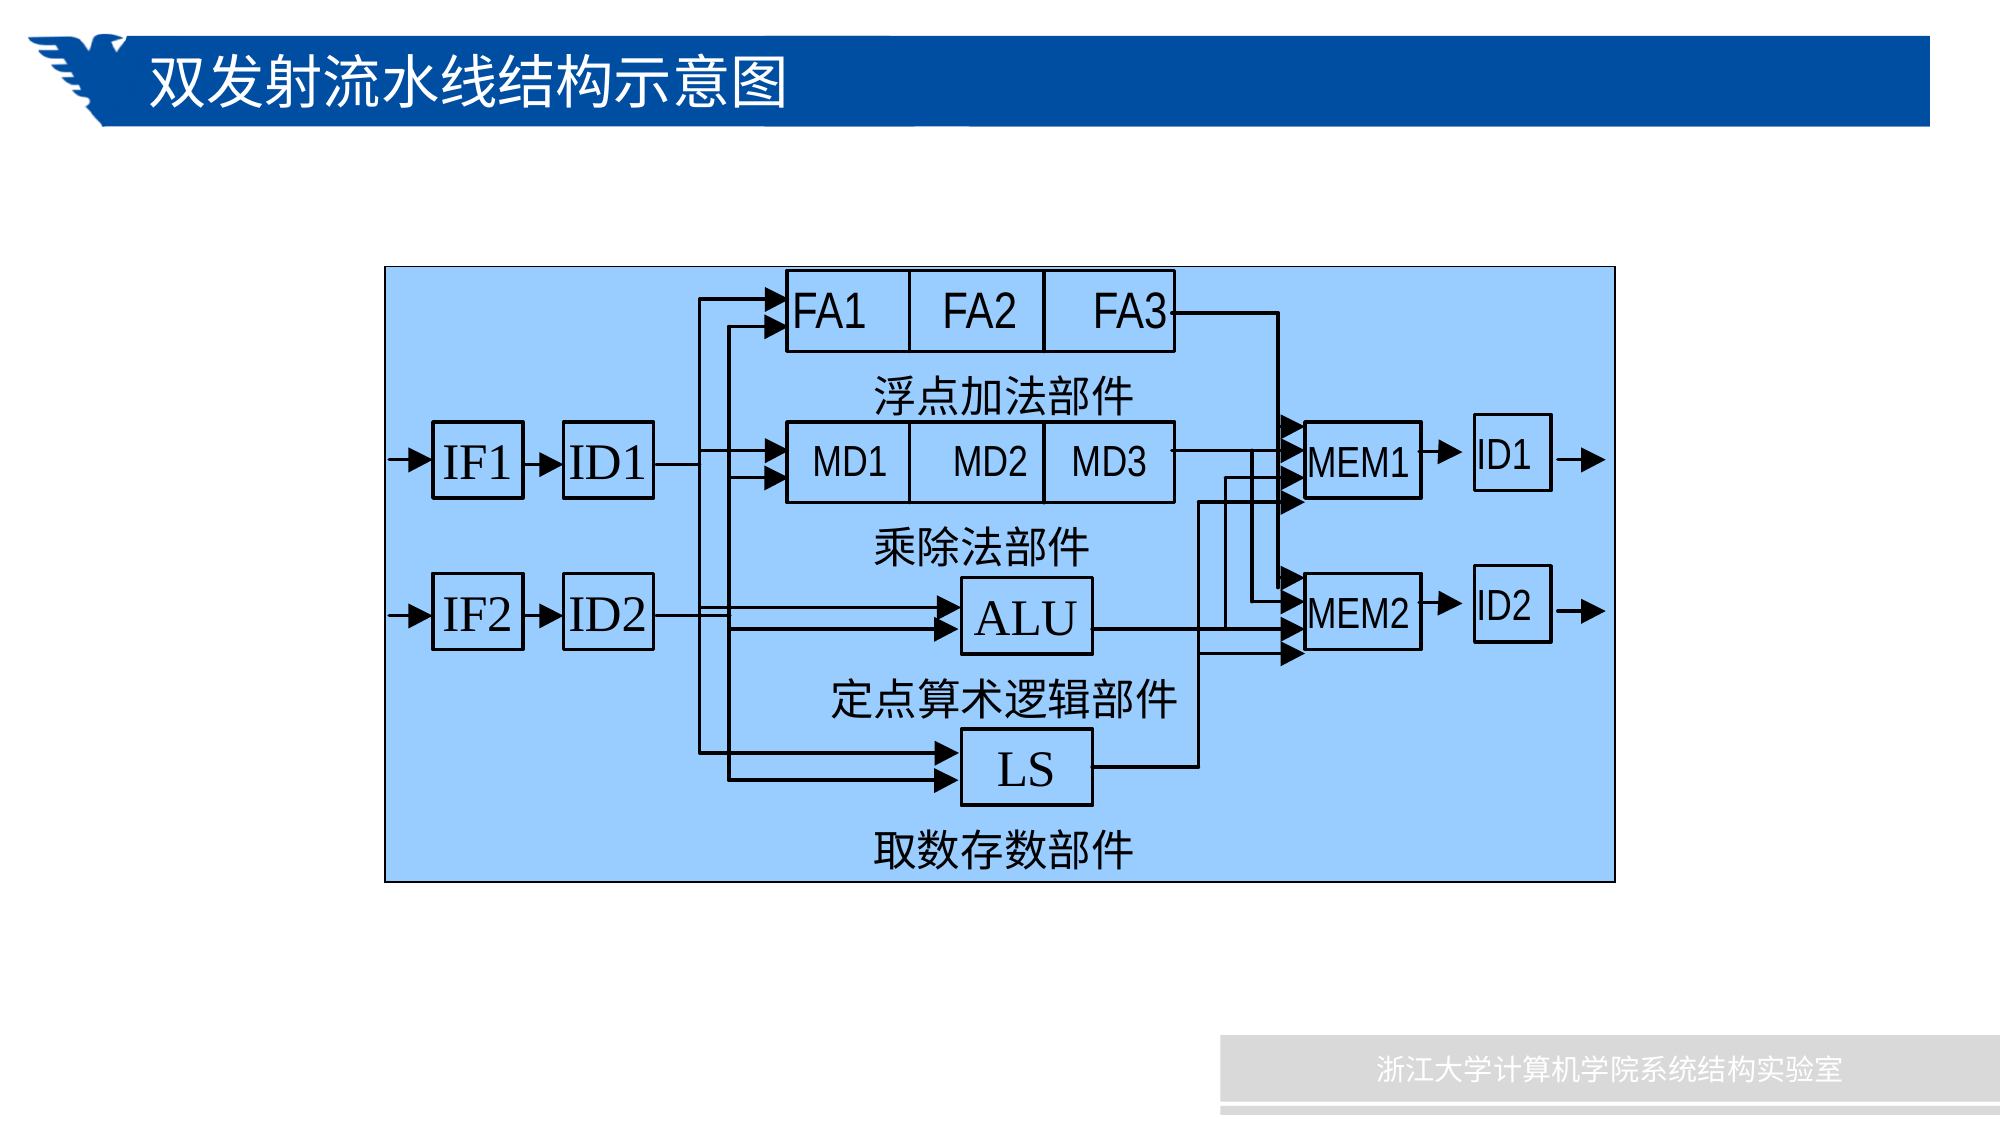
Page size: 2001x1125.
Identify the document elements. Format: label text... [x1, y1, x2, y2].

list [385, 266, 1615, 882]
title 双发射流水线结构示意图 [133, 37, 1796, 188]
picture [7, 19, 197, 127]
